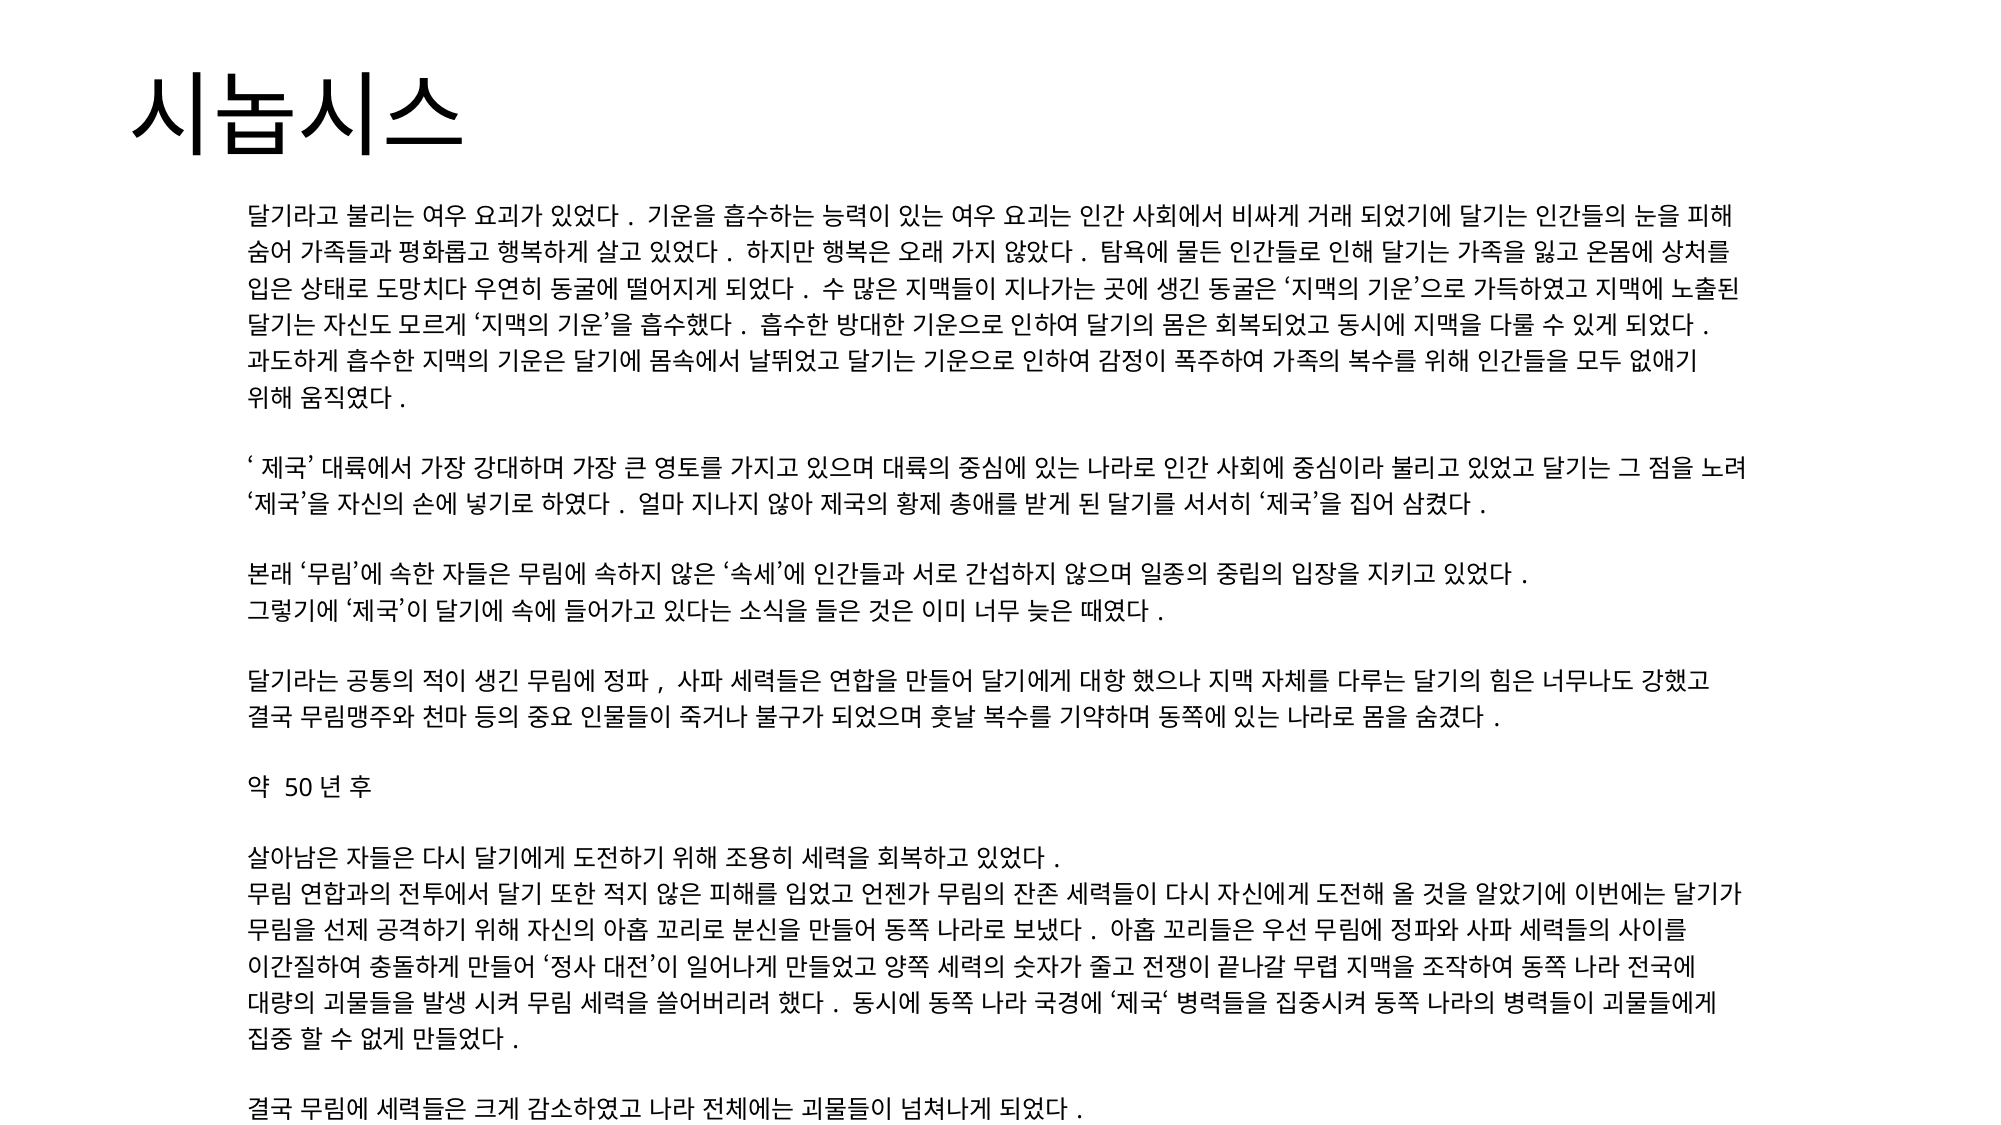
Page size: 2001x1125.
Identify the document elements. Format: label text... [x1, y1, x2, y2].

table_header 달기라고 불리는 여우 요괴가 있었다. 기운을 흡수하는 능력이 있는 여우 요괴는 인간 사회에서 비싸게 거래 되었기에 달기는 인간들의 눈을 피해 숨어 가족들과 평화롭고 행복하게 살고 있었다. 하지만 행복은 오래 가지 않았다. 탐욕에 물든 인간들로 인해 달기는 가족을 잃고 온몸에 상처를 입은 상태로 도망치다 우연히 동굴에 떨어지게 되었다. 수 많은 지맥들이 지나가는 곳에 생긴 동굴은 ‘지맥의 기운’으로 가득하였고 지맥에 노출된 달기는 자신도 모르게 ‘지맥의 기운’을 흡수했다. 흡수한 방대한 기운으로 인하여 달기의 몸은 회복되었고 동시에 지맥을 다룰 수 있게 되었다. 과도하게 흡수한 지맥의 기운은 달기에 몸속에서 날뛰었고 달기는 기운으로 인하여 감정이 폭주하여 가족의 복수를 위해 인간들을 모두 없애기 위해 움직였다. ‘제국’ 대륙에서 가장 강대하며 가장 큰 영토를 가지고 있으며 대륙의 중심에 있는 나라로 인간 사회에 중심이라 불리고 있었고 달기는 그 점을 노려 ‘제국’을 자신의 손에 넣기로 하였다. 얼마 지나지 않아 제국의 황제 총애를 받게 된 달기를 서서히 ‘제국’을 집어 삼켰다. 본래 ‘무림’에 속한 자들은 무림에 속하지 않은 ‘속세’에 인간들과 서로 간섭하지 않으며 일종의 중립의 입장을 지키고 있었다. 그렇기에 ‘제국’이 달기에 속에 들어가고 있다는 소식을 들은 것은 이미 너무 늦은 때였다. 달기라는 공통의 적이 생긴 무림에 정파, 사파 세력들은 연합을 만들어 달기에게 대항 했으나 지맥 자체를 다루는 달기의 힘은 너무나도 강했고 결국 무림맹주와 천마 등의 중요 인물들이 죽거나 불구가 되었으며 훗날 복수를 기약하며 동쪽에 있는 나라로 몸을 숨겼다. 약 50년 후 살아남은 자들은 다시 달기에게 도전하기 위해 조용히 세력을 회복하고 있었다. 무림 연합과의 전투에서 달기 또한 적지 않은 피해를 입었고 언젠가 무림의 잔존 세력들이 다시 자신에게 도전해 올 것을 알았기에 이번에는 달기가 무림을 선제 공격하기 위해 자신의 아홉 꼬리로 분신을 만들어 동쪽 나라로 보냈다. 아홉 꼬리들은 우선 무림에 정파와 사파 세력들의 사이를 이간질하여 충돌하게 만들어 ‘정사 대전’이 일어나게 만들었고 양쪽 세력의 숫자가 줄고 전쟁이 끝나갈 무렵 지맥을 조작하여 동쪽 나라 전국에 대량의 괴물들을 발생 시켜 무림 세력을 쓸어버리려 했다. 동시에 동쪽 나라 국경에 ‘제국‘ 병력들을 집중시켜 동쪽 나라의 병력들이 괴물들에게 집중 할 수 없게 만들었다. 결국 무림에 세력들은 크게 감소하였고 나라 전체에는 괴물들이 넘쳐나게 되었다. [233, 190, 1767, 1125]
title 시놉시스 [114, 47, 1886, 190]
